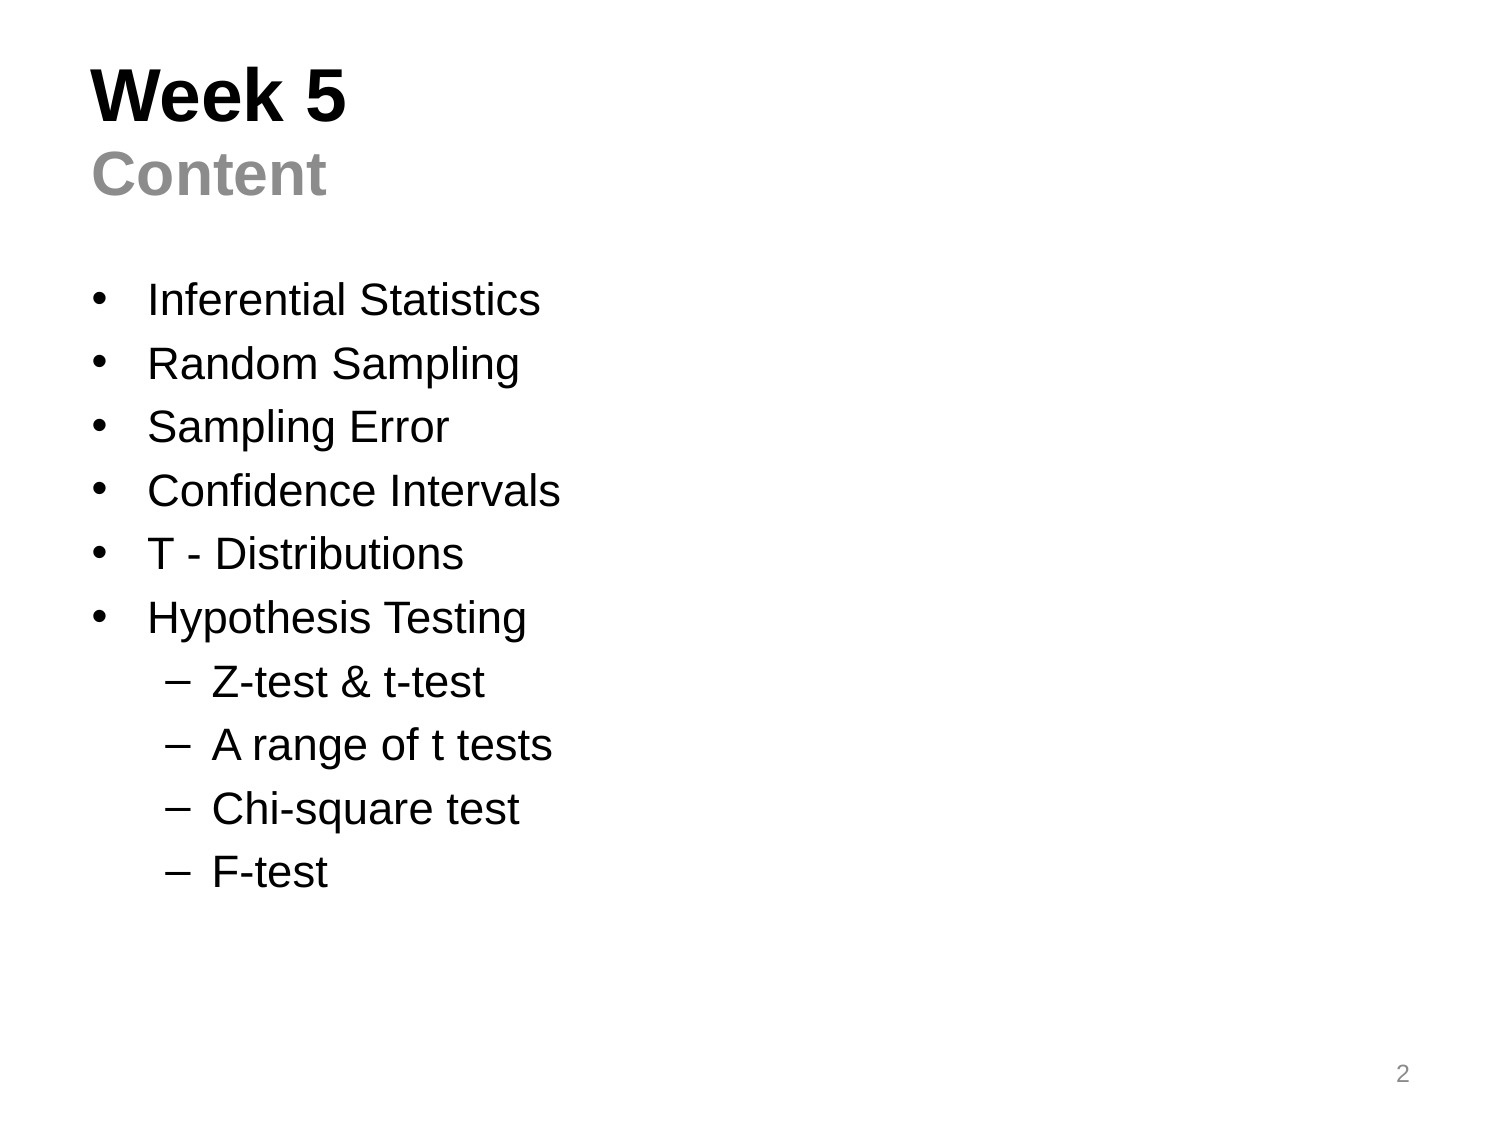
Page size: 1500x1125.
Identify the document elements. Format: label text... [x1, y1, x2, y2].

title Week 5 [75, 45, 1424, 138]
list Content [76, 125, 1424, 201]
list Inferential Statistics Random Sampling Sampling Error Confidence Intervals T - Distributions Hypothesis Testing Z-test & t-test A range of t tests Chi-square test F-test [76, 262, 1436, 906]
slide_number 2 [1074, 1042, 1425, 1103]
